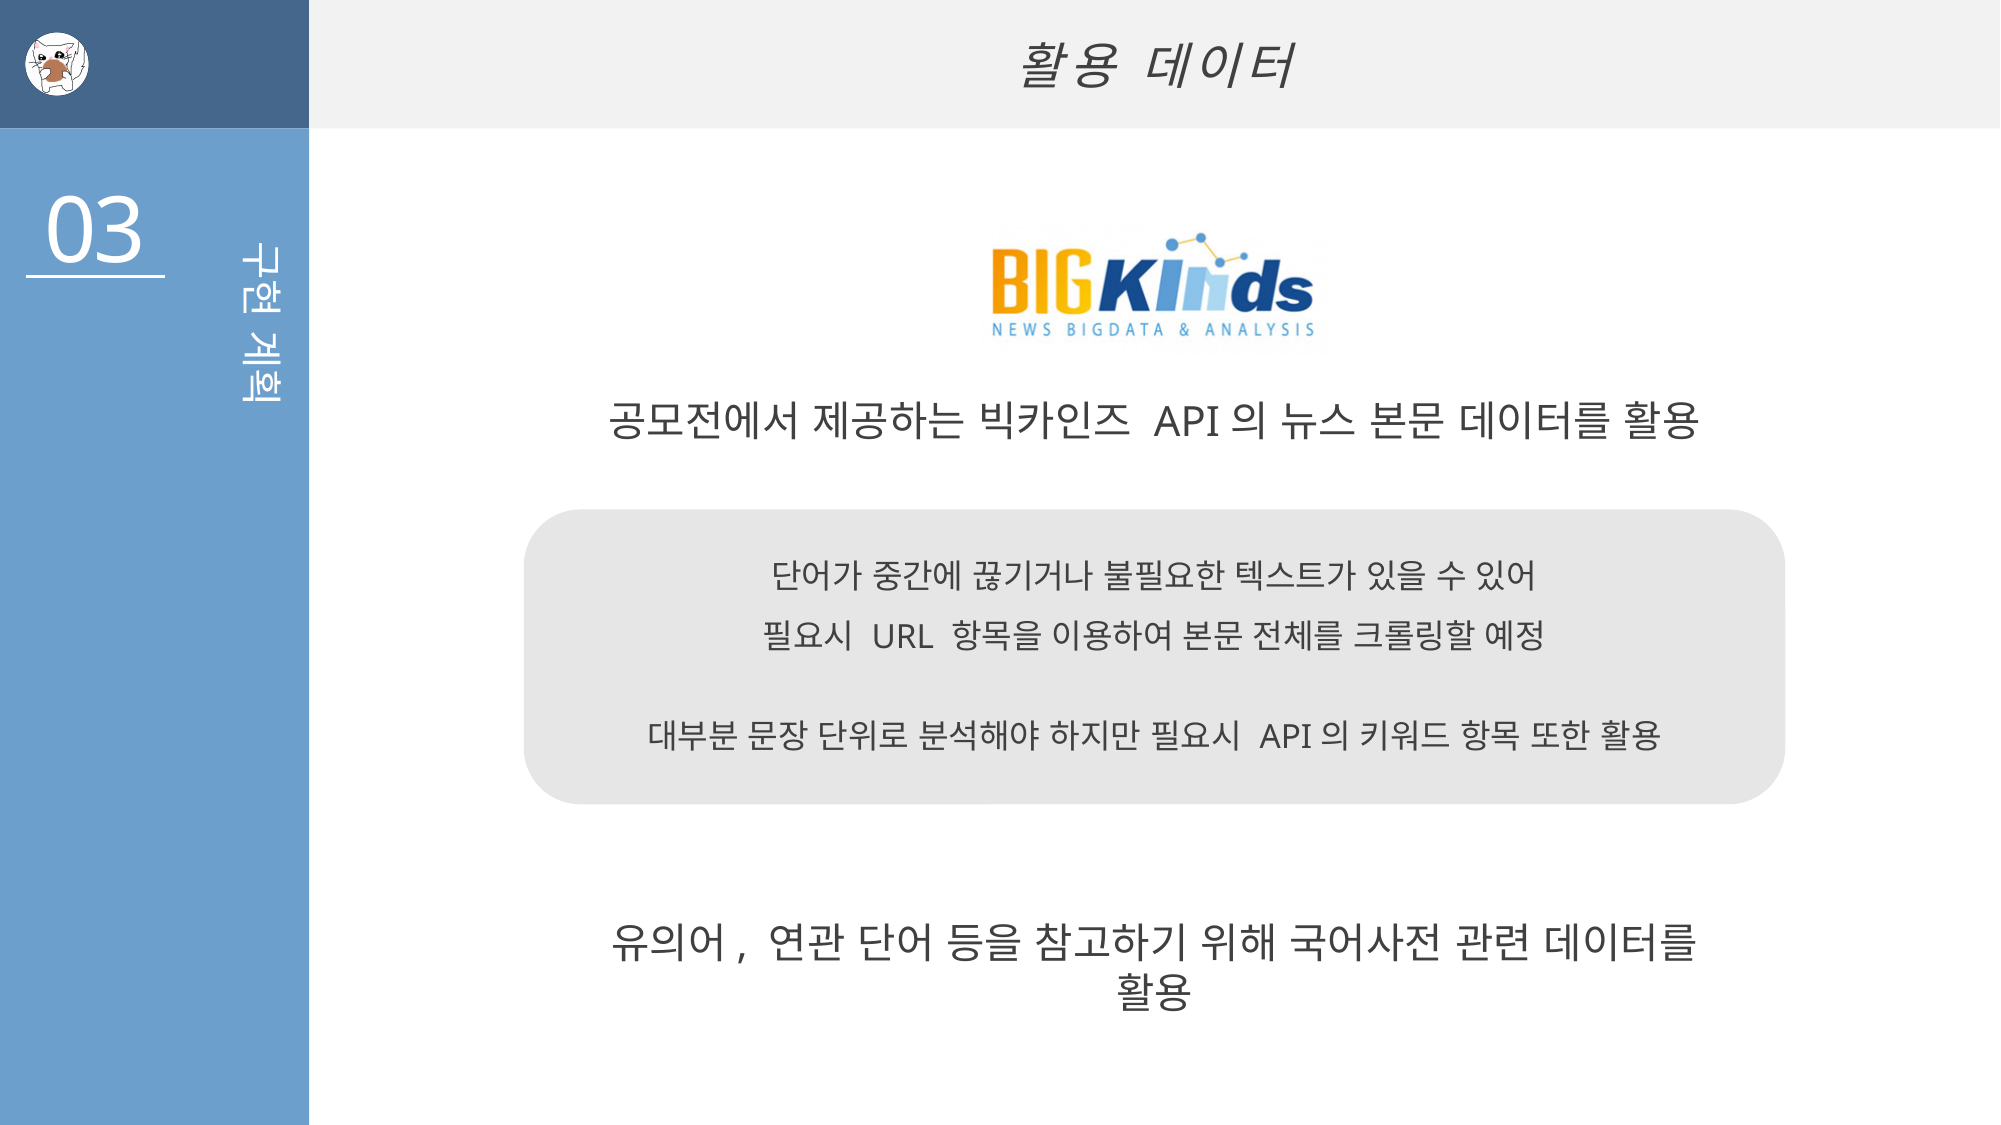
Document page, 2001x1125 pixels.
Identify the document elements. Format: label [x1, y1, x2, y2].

picture [975, 226, 1334, 355]
text_box [0, 0, 2000, 1125]
